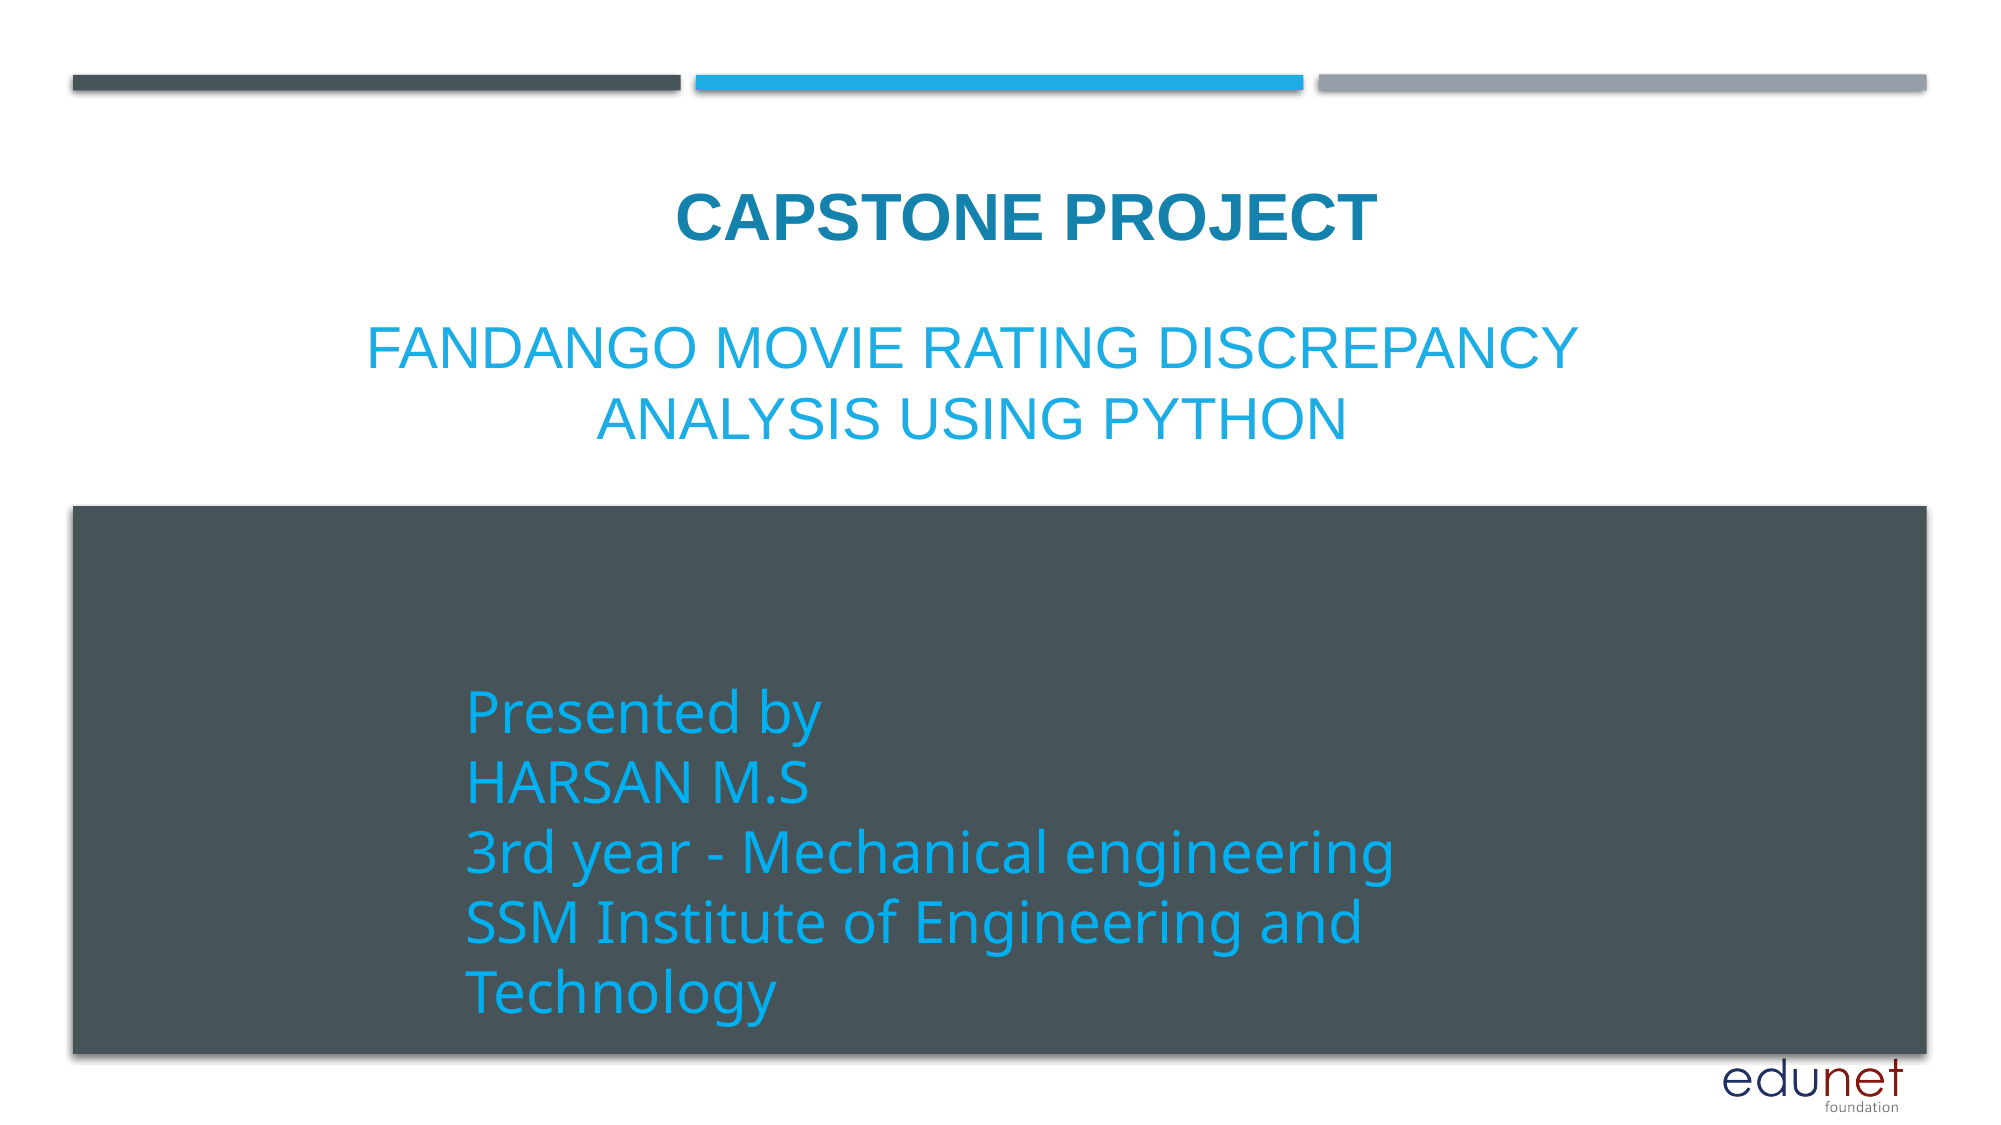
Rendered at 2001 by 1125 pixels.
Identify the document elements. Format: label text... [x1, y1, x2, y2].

title Fandango Movie rating discrepancy analysis using python [222, 298, 1723, 460]
text_box Presented by HARSAN M.S 3rd year - Mechanical engineering SSM Institute of Engineering and Technology [450, 667, 1601, 1033]
text_box CAPSTONE PROJECT [0, 166, 2000, 262]
picture [1719, 1056, 1905, 1116]
